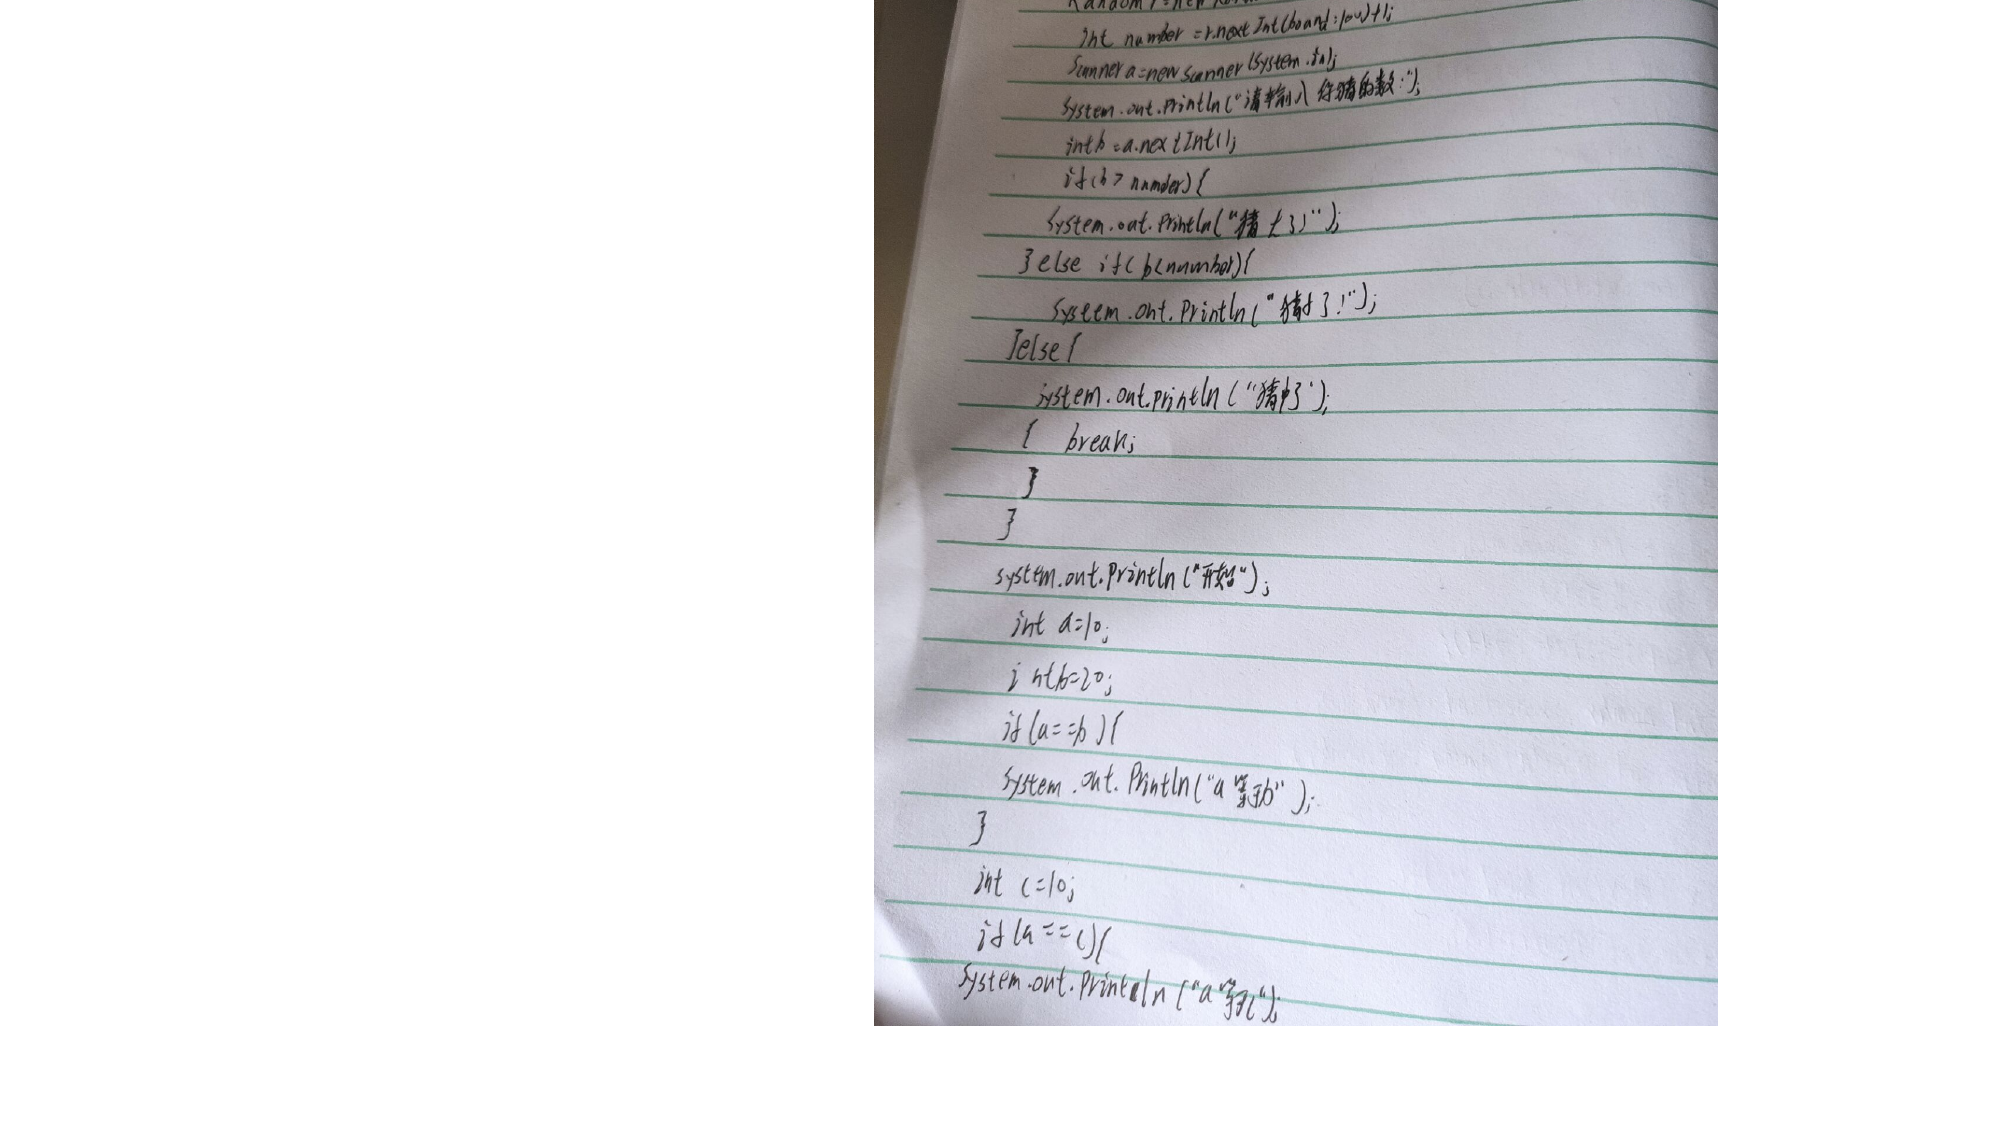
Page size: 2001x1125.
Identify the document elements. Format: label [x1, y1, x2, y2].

picture [873, 0, 1718, 1026]
